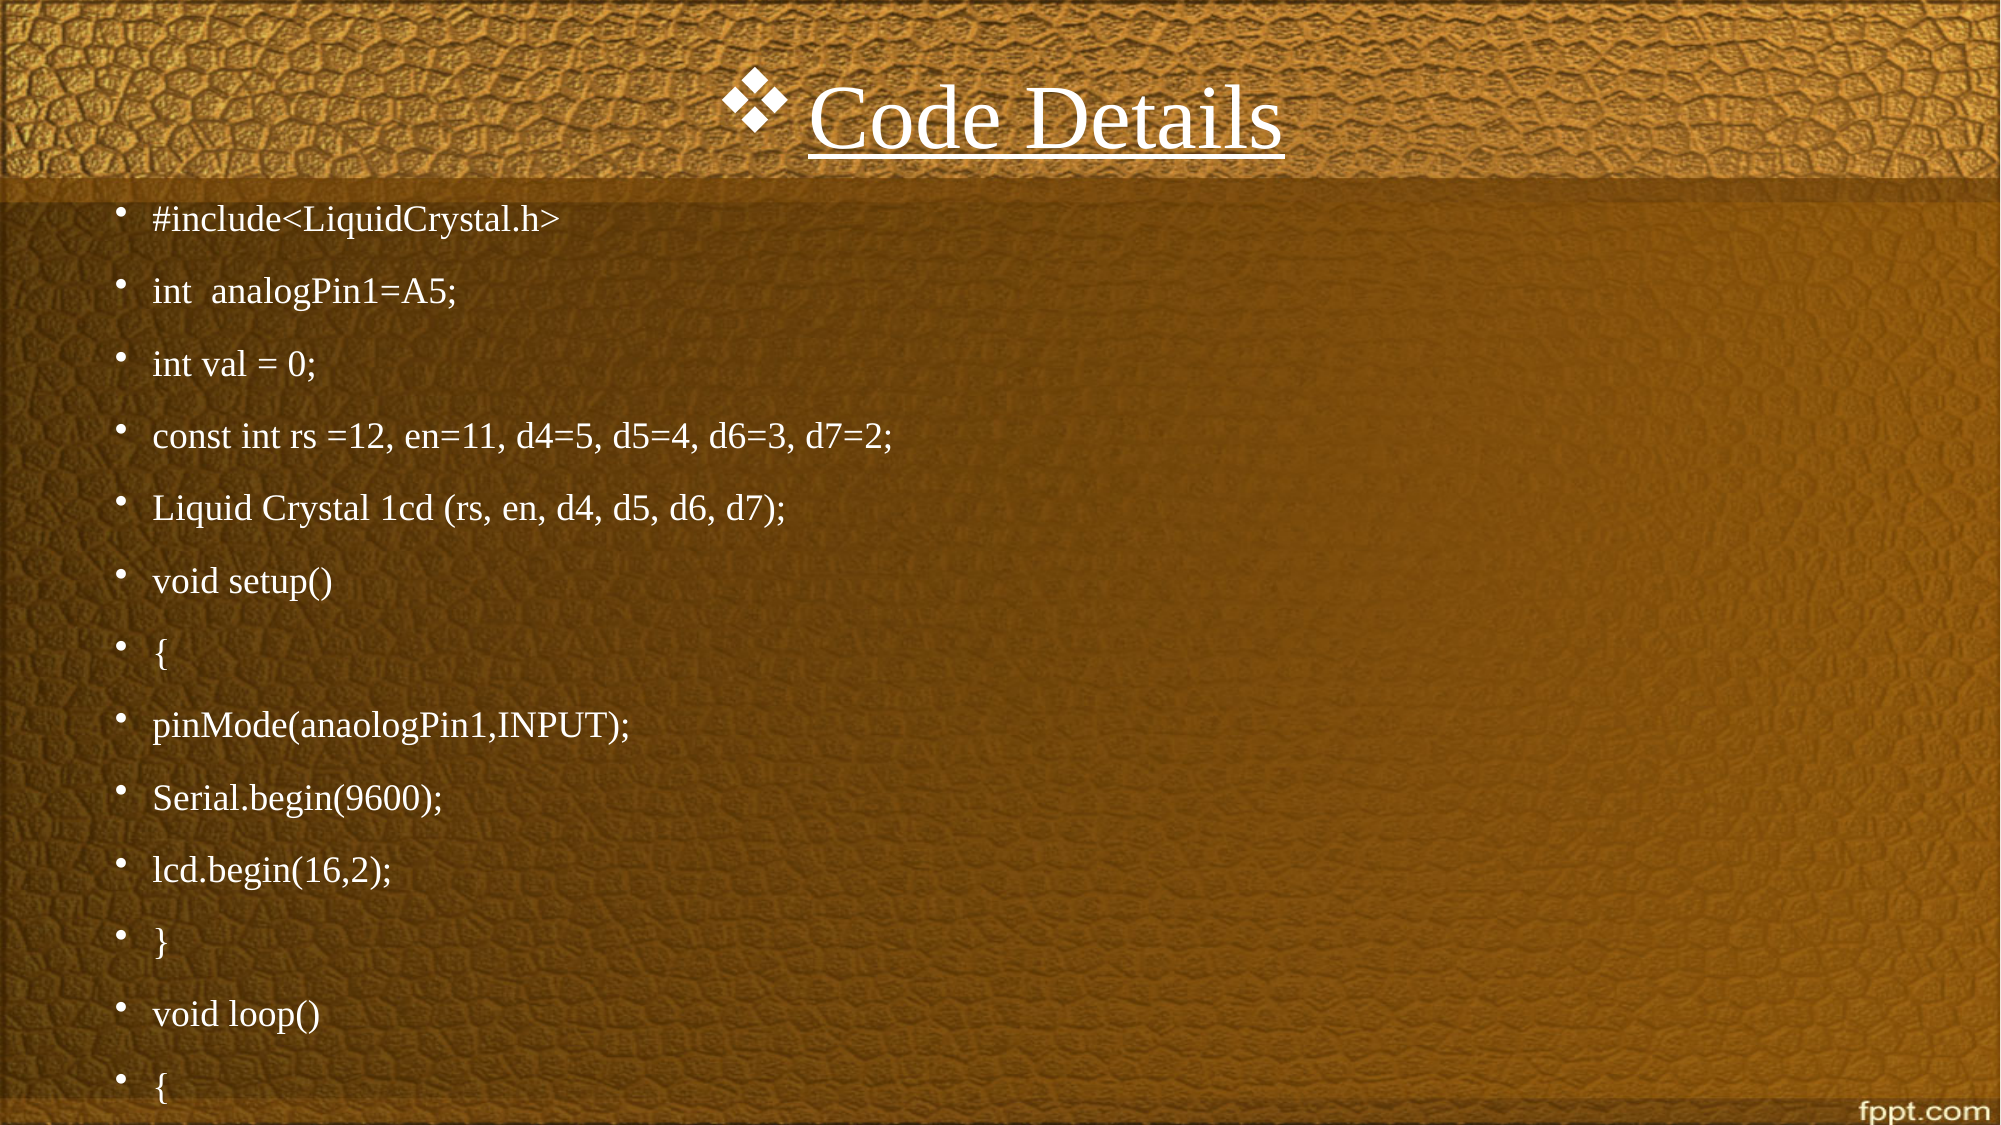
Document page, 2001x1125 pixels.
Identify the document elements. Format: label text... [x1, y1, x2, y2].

picture [0, 0, 2001, 1125]
list #include<LiquidCrystal.h> int analogPin1=A5; int val = 0; const int rs =12, en=11, d4=5, d5=4, d6=3, d7=2; Liquid Crystal 1cd (rs, en, d4, d5, d6, d7); void setup() { pinMode(anaologPin1,INPUT); Serial.begin(9600); lcd.begin(16,2); } void loop() { [99, 183, 1900, 1125]
title Code Details [99, 40, 1900, 183]
